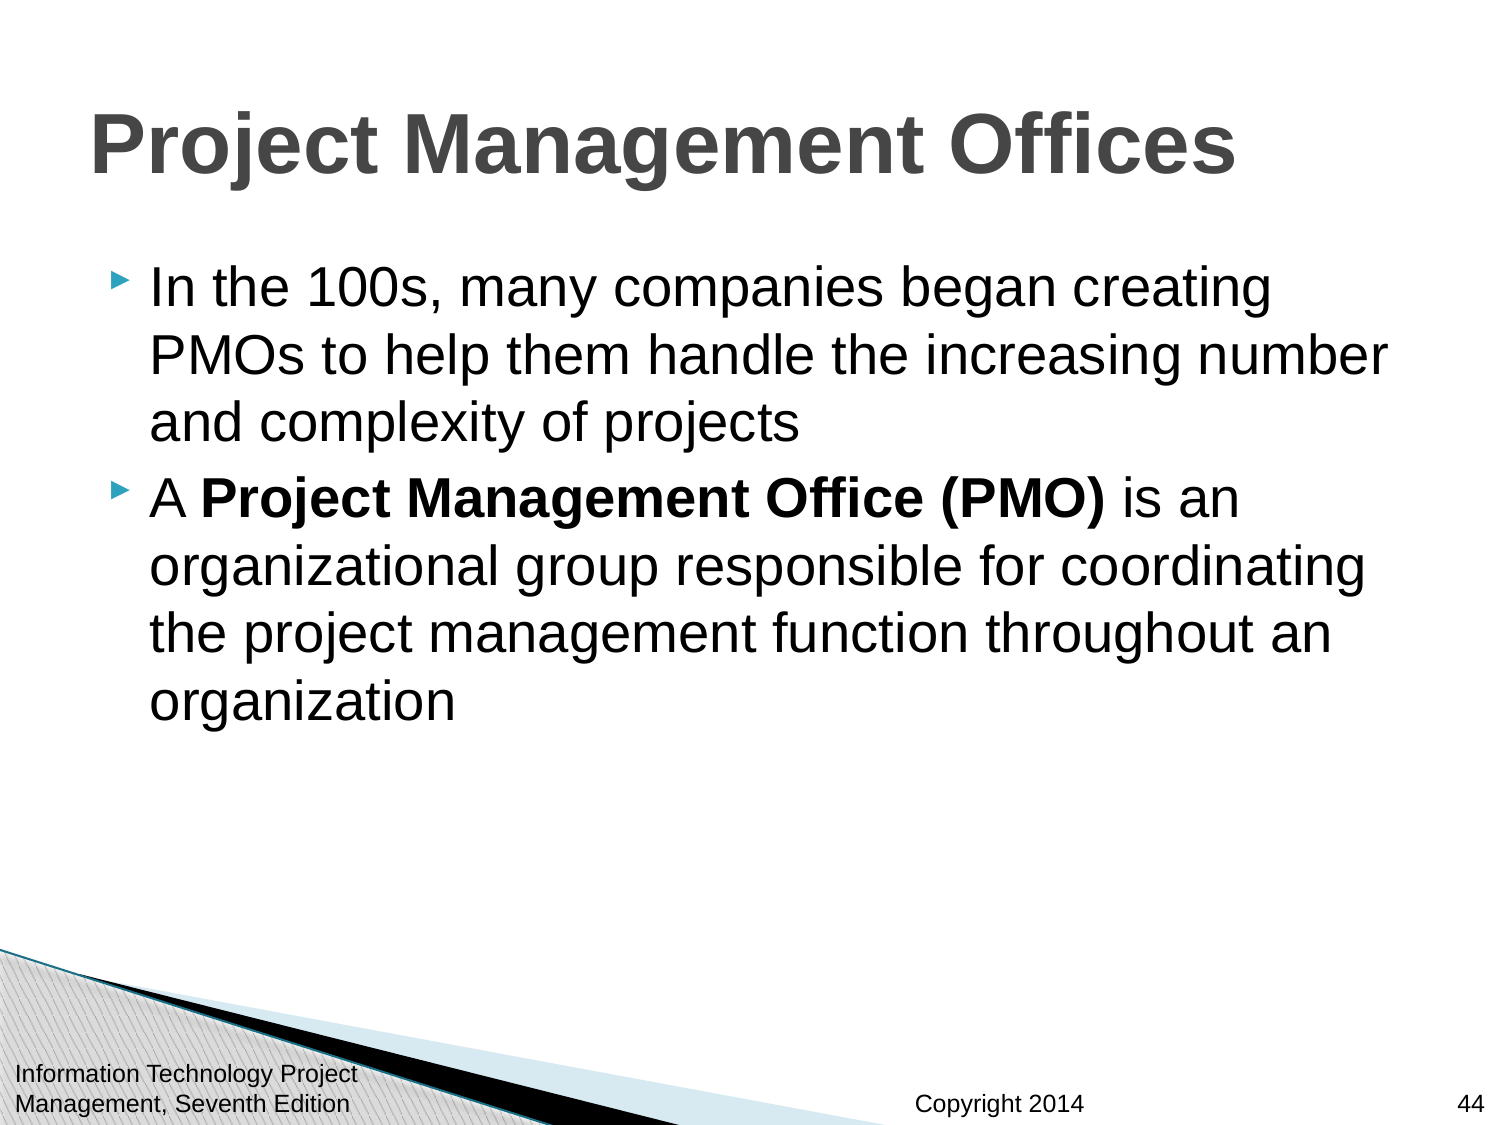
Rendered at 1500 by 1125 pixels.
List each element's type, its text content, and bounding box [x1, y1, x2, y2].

footer Information Technology Project Management, Seventh Edition [0, 1065, 425, 1125]
slide_number 44 [1408, 1065, 1500, 1125]
title Project Management Offices [75, 45, 1425, 233]
list In the 100s, many companies began creating PMOs to help them handle the increasing number and complexity of projects A Project Management Office (PMO) is an organizational group responsible for coordinating the project management function throughout an organization [74, 242, 1426, 986]
